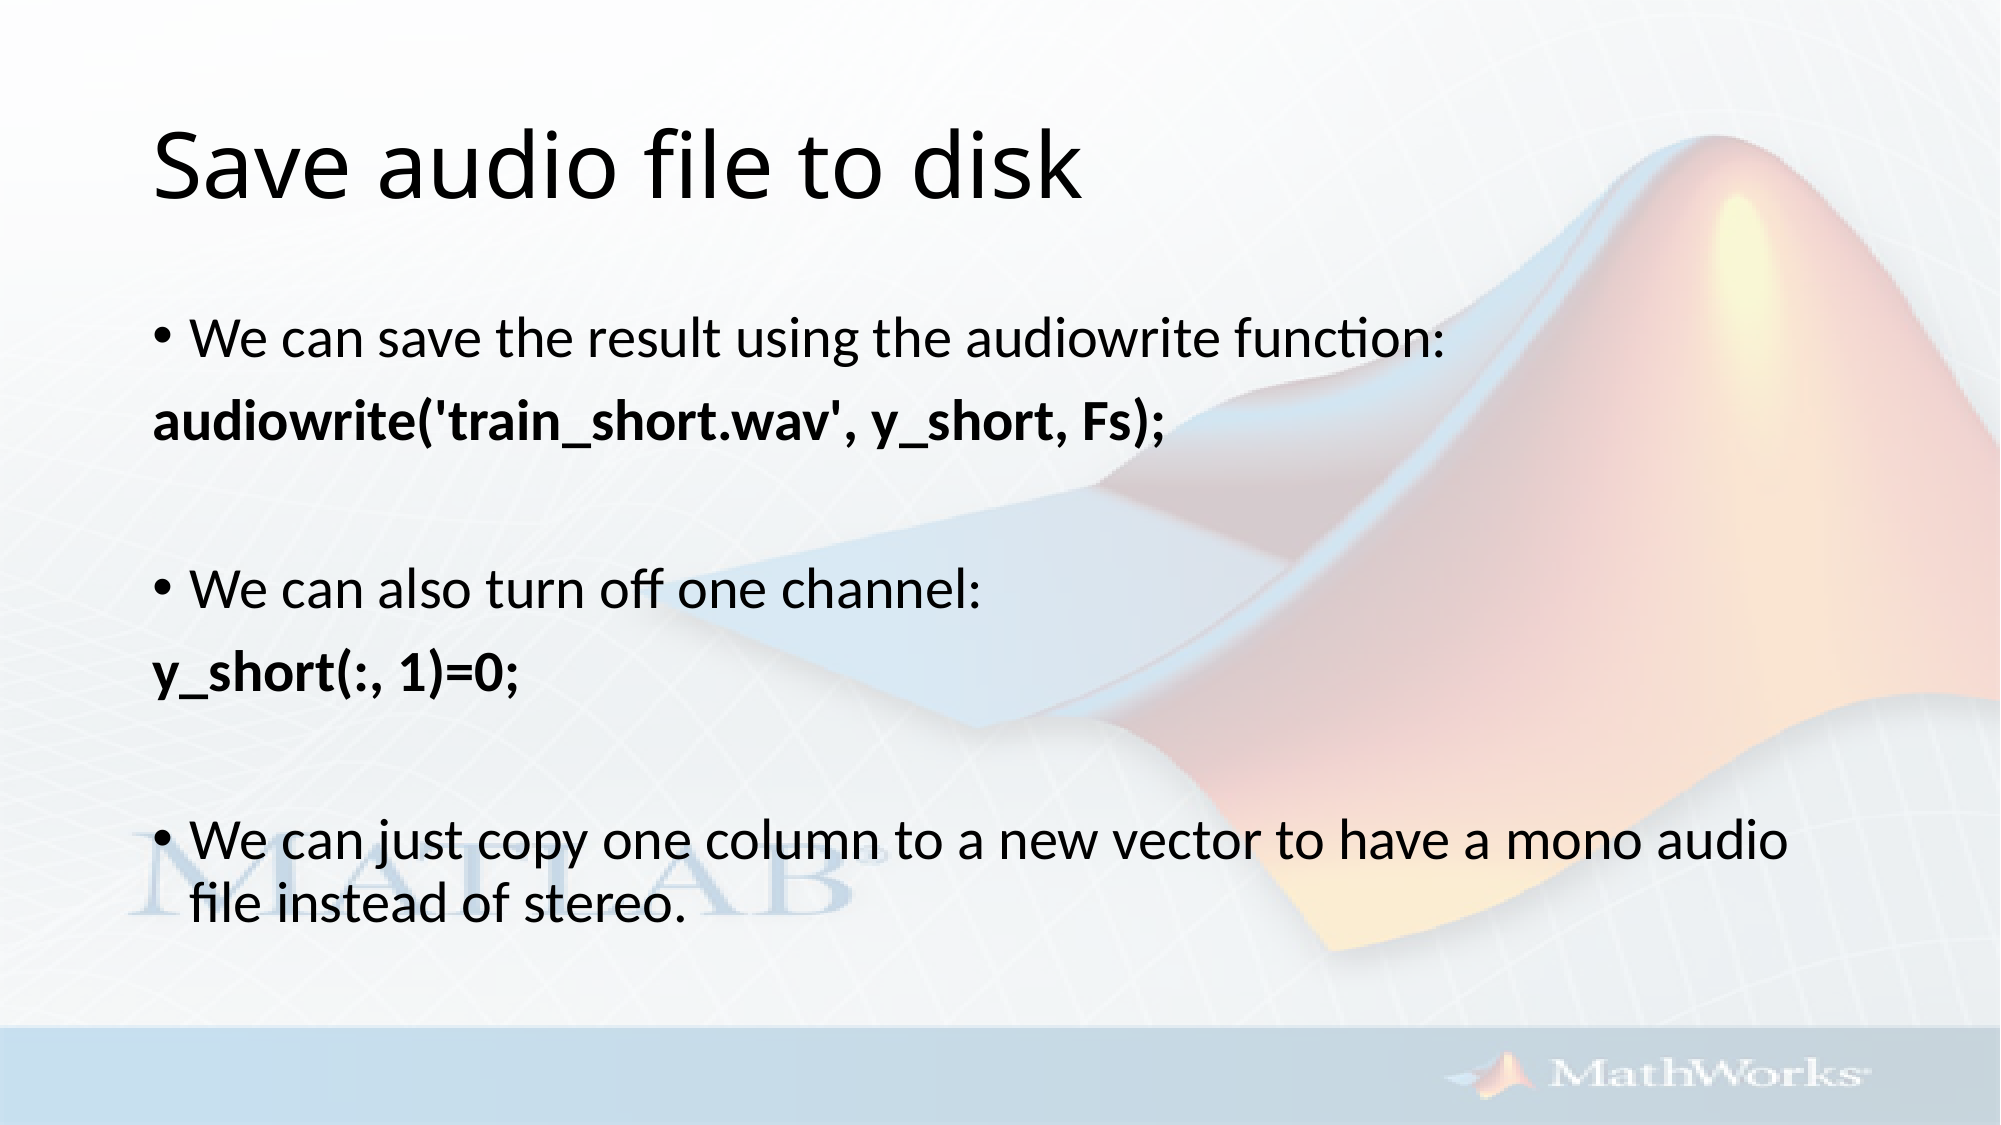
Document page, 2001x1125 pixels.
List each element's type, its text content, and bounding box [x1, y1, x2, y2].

list We can save the result using the audiowrite function: audiowrite('train_short.wav', y_short, Fs); We can also turn off one channel: y_short(:, 1)=0; We can just copy one column to a new vector to have a mono audio file instead of stereo. [137, 299, 1863, 1084]
title Save audio file to disk [137, 59, 1863, 278]
